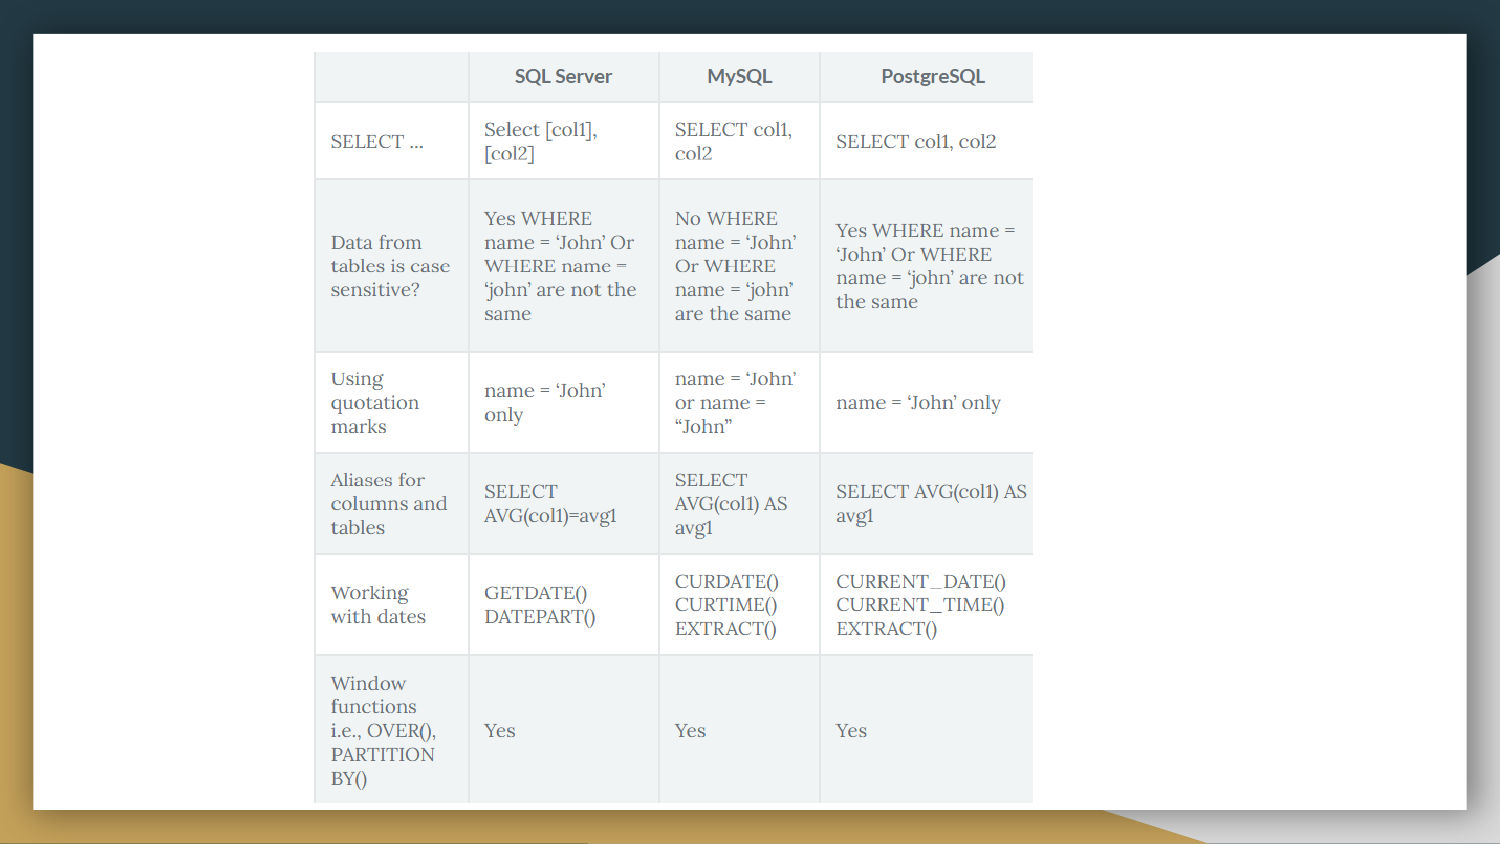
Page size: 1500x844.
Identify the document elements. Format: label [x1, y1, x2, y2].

picture [313, 52, 1033, 803]
